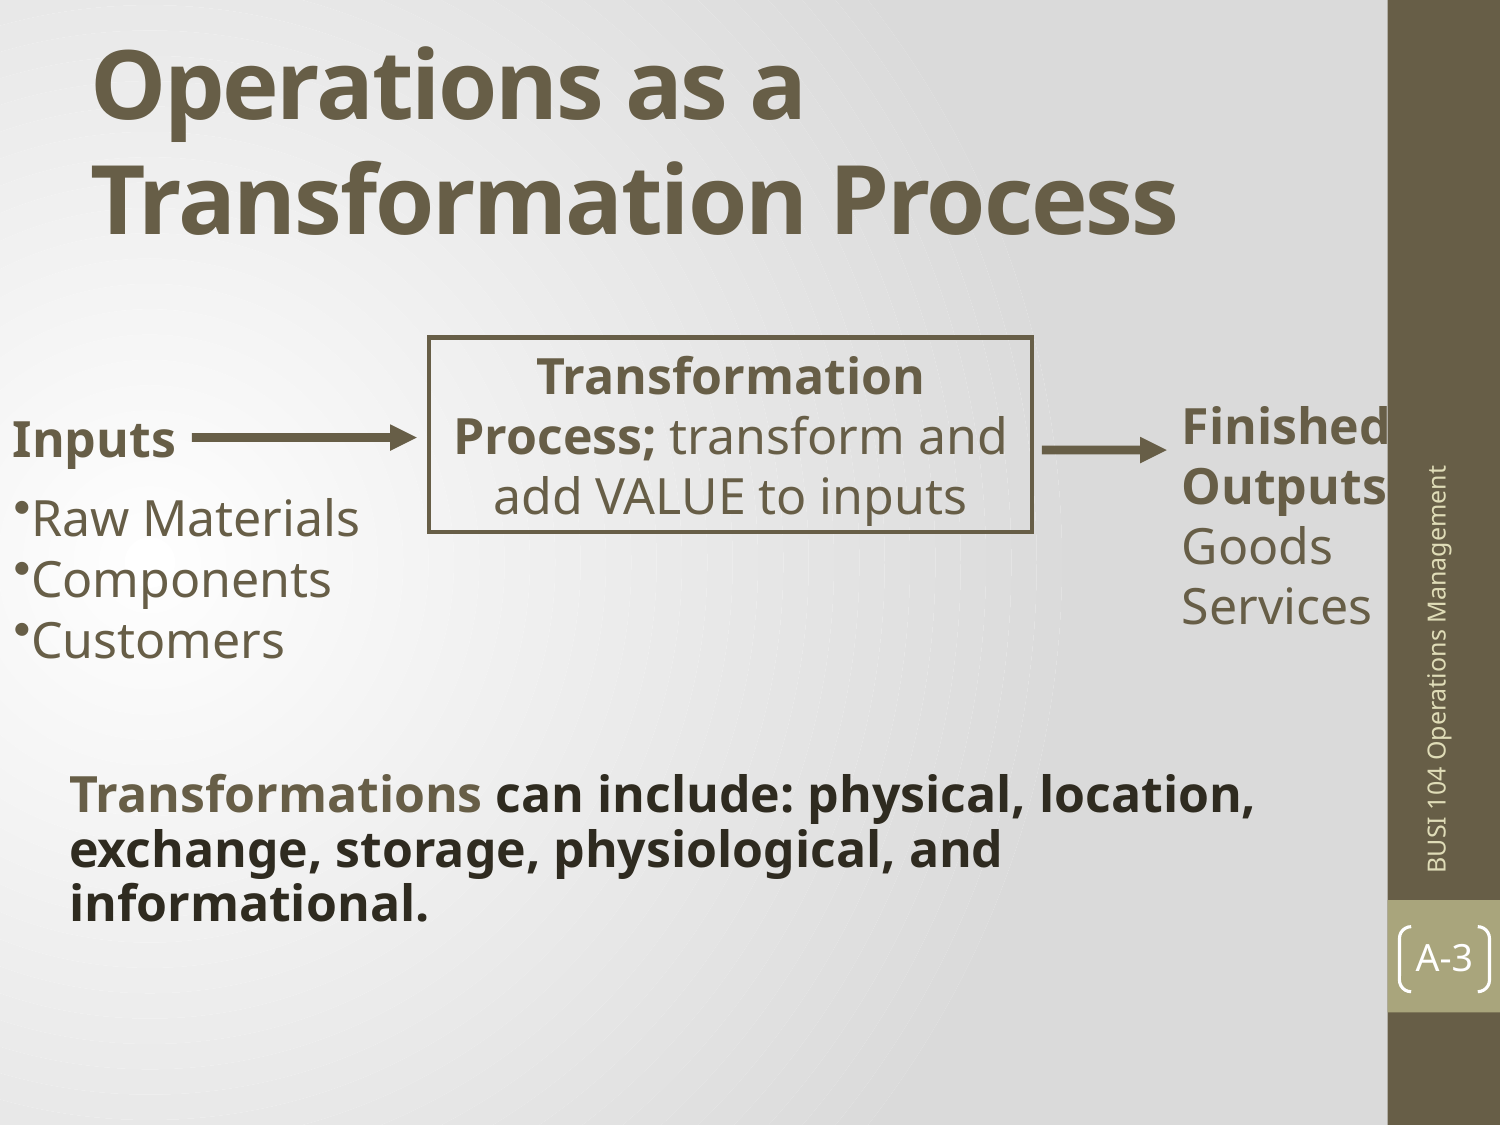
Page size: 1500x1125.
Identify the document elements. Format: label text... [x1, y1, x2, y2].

text_box Transformations can include: physical, location, exchange, storage, physiological, and informational. [54, 762, 1355, 940]
slide_number A-3 [1397, 925, 1492, 994]
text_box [3, 399, 418, 476]
text_box Raw Materials Components Customers [0, 500, 376, 673]
text_box Transformation Process; transform and add VALUE to inputs [429, 337, 1033, 533]
footer BUSI 104 Operations Management [1408, 300, 1463, 889]
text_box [1041, 386, 1443, 646]
title Operations as a Transformation Process [75, 45, 1325, 233]
